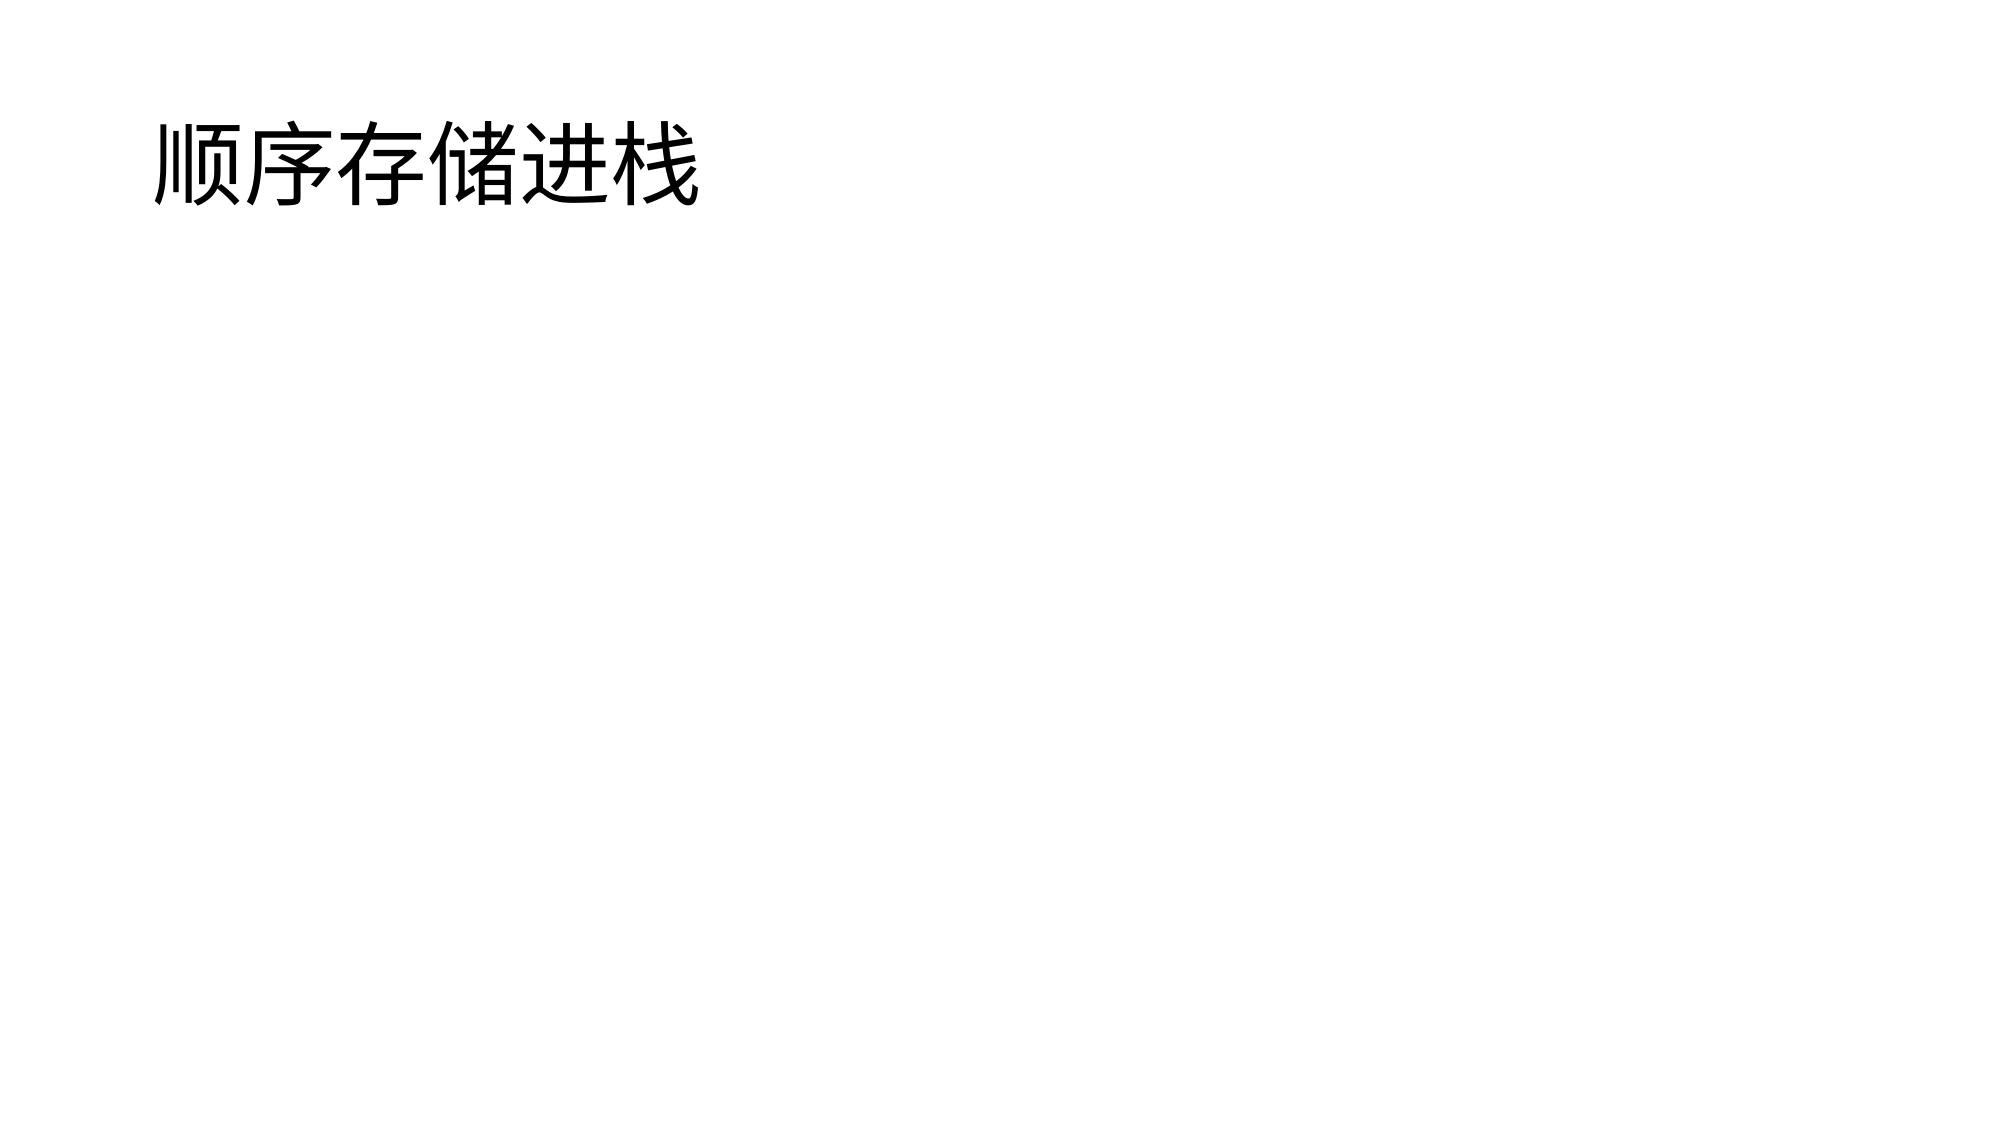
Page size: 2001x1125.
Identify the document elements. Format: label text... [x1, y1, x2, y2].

title 顺序存储进栈 [137, 59, 1863, 278]
